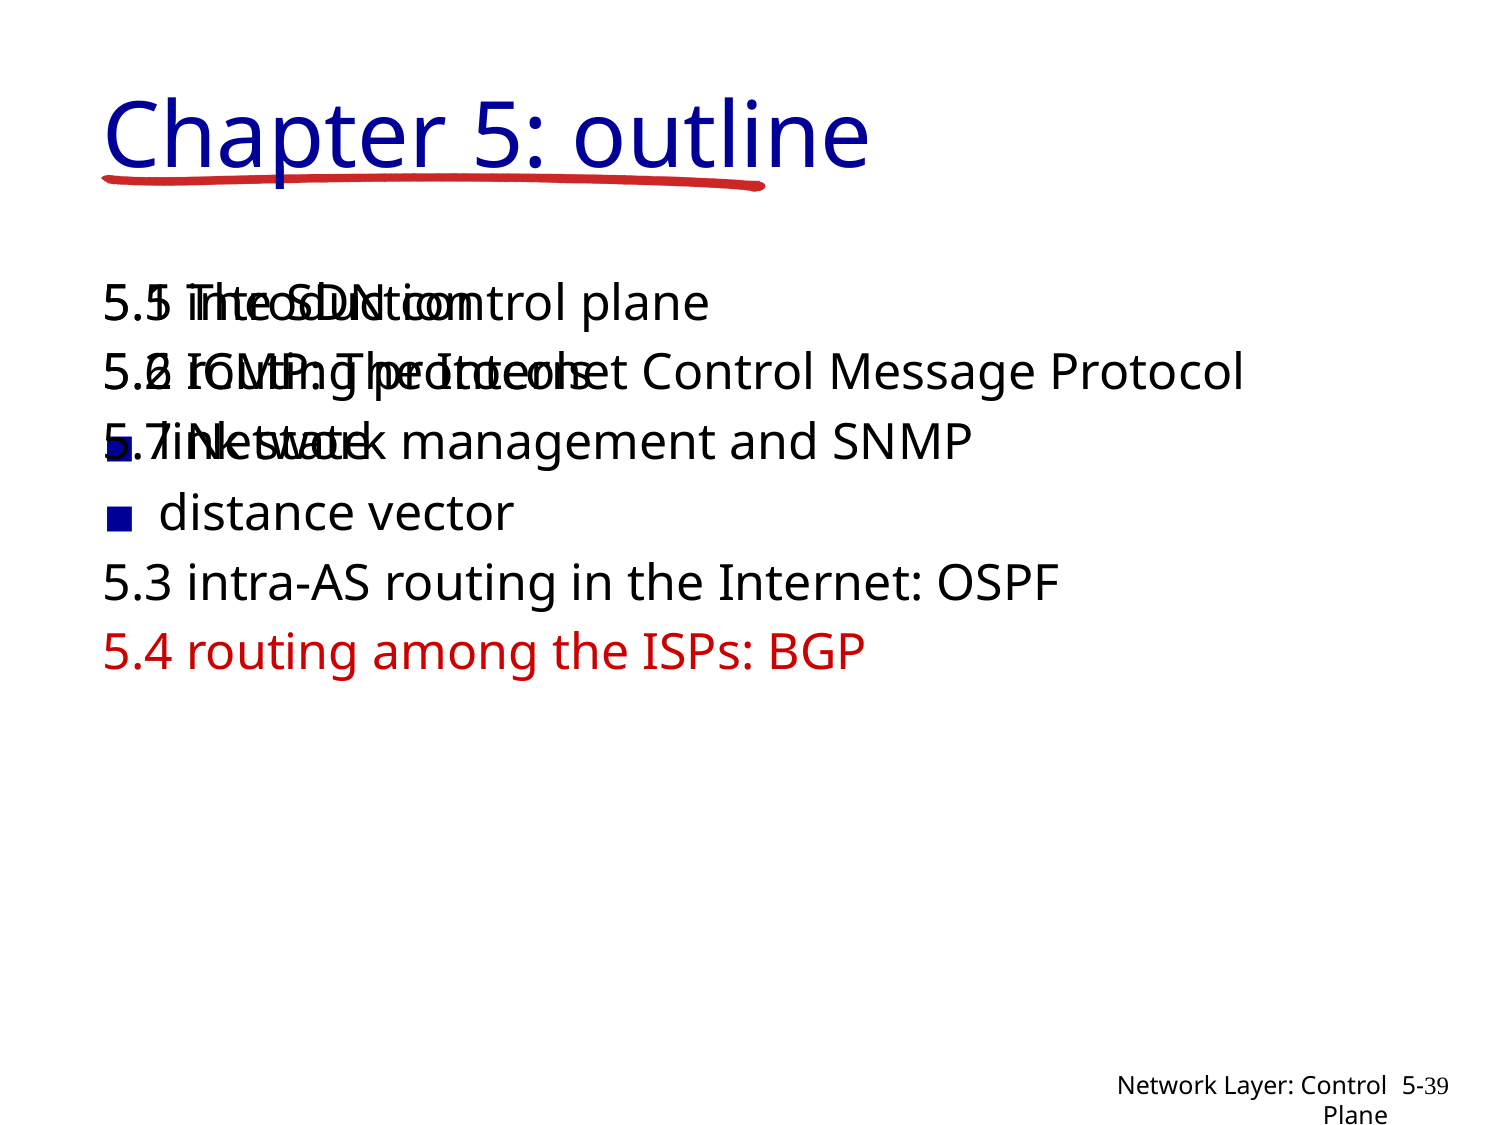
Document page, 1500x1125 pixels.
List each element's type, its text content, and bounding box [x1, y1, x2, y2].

text_box 5.5 The SDN control plane 5.6 ICMP: The Internet Control Message Protocol 5.7 Network management and SNMP [87, 262, 1363, 1025]
text_box Network Layer: Control Plane [1045, 1062, 1403, 1102]
picture [98, 167, 774, 197]
text_box 5- [1387, 1062, 1478, 1107]
text_box Chapter 5: outline [87, 37, 1363, 225]
